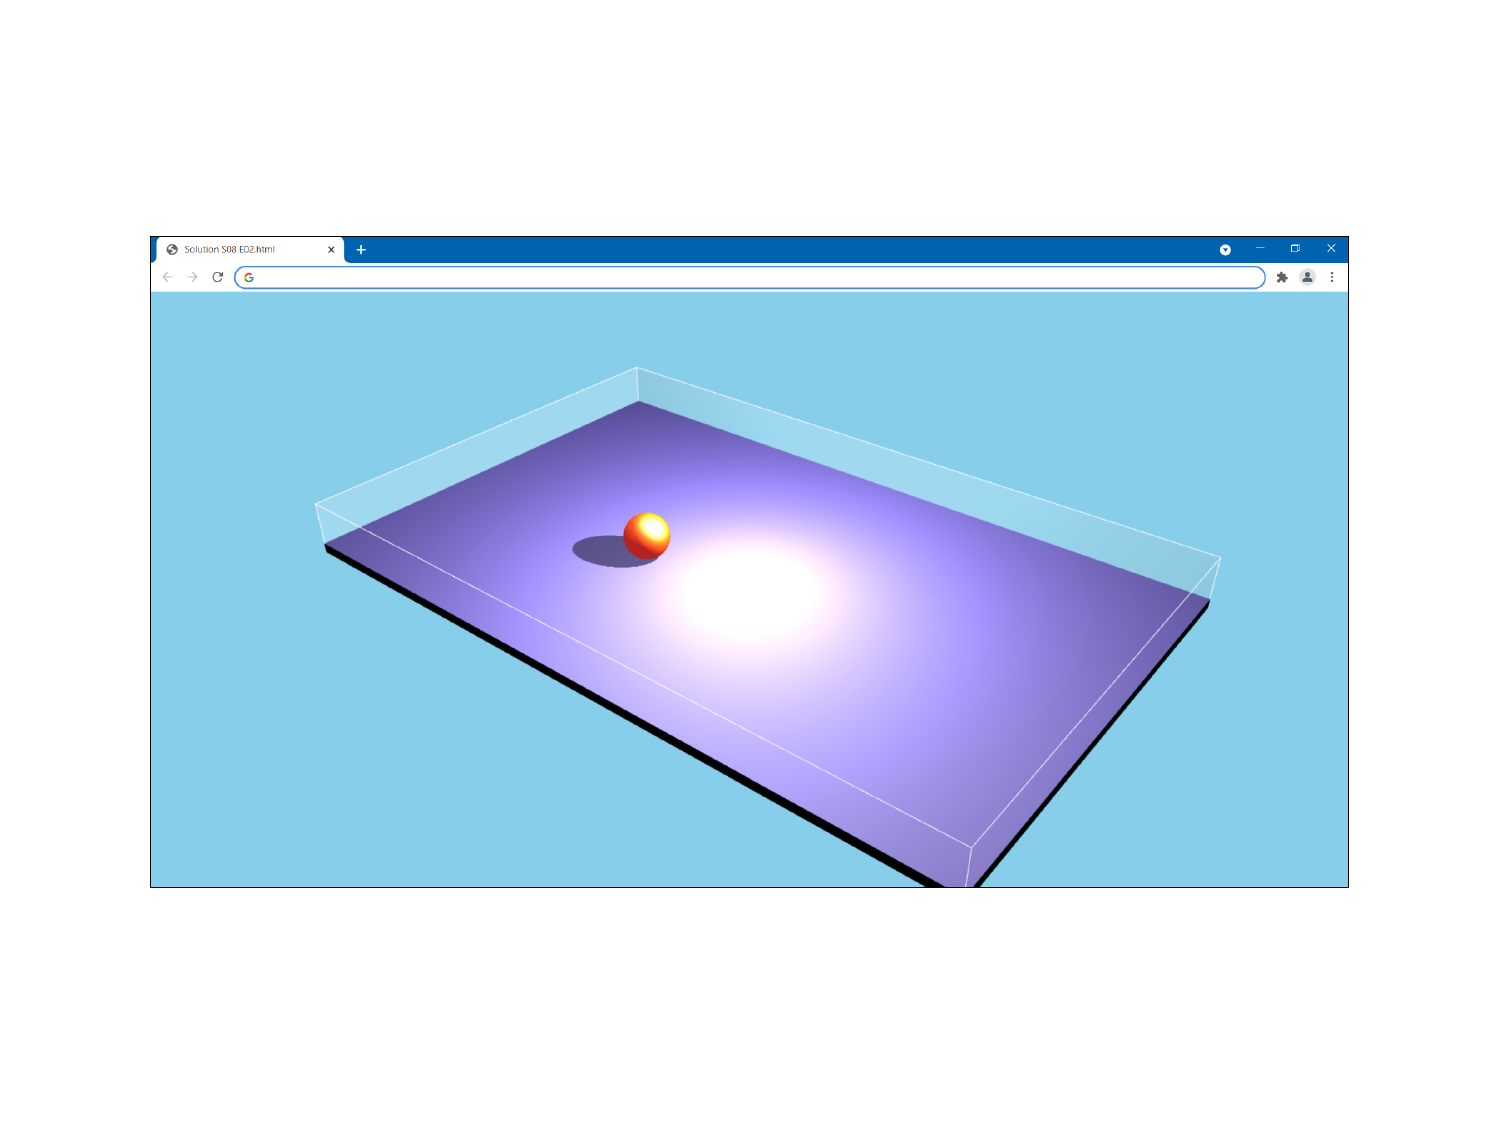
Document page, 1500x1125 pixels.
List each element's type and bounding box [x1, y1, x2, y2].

picture [149, 236, 1350, 888]
